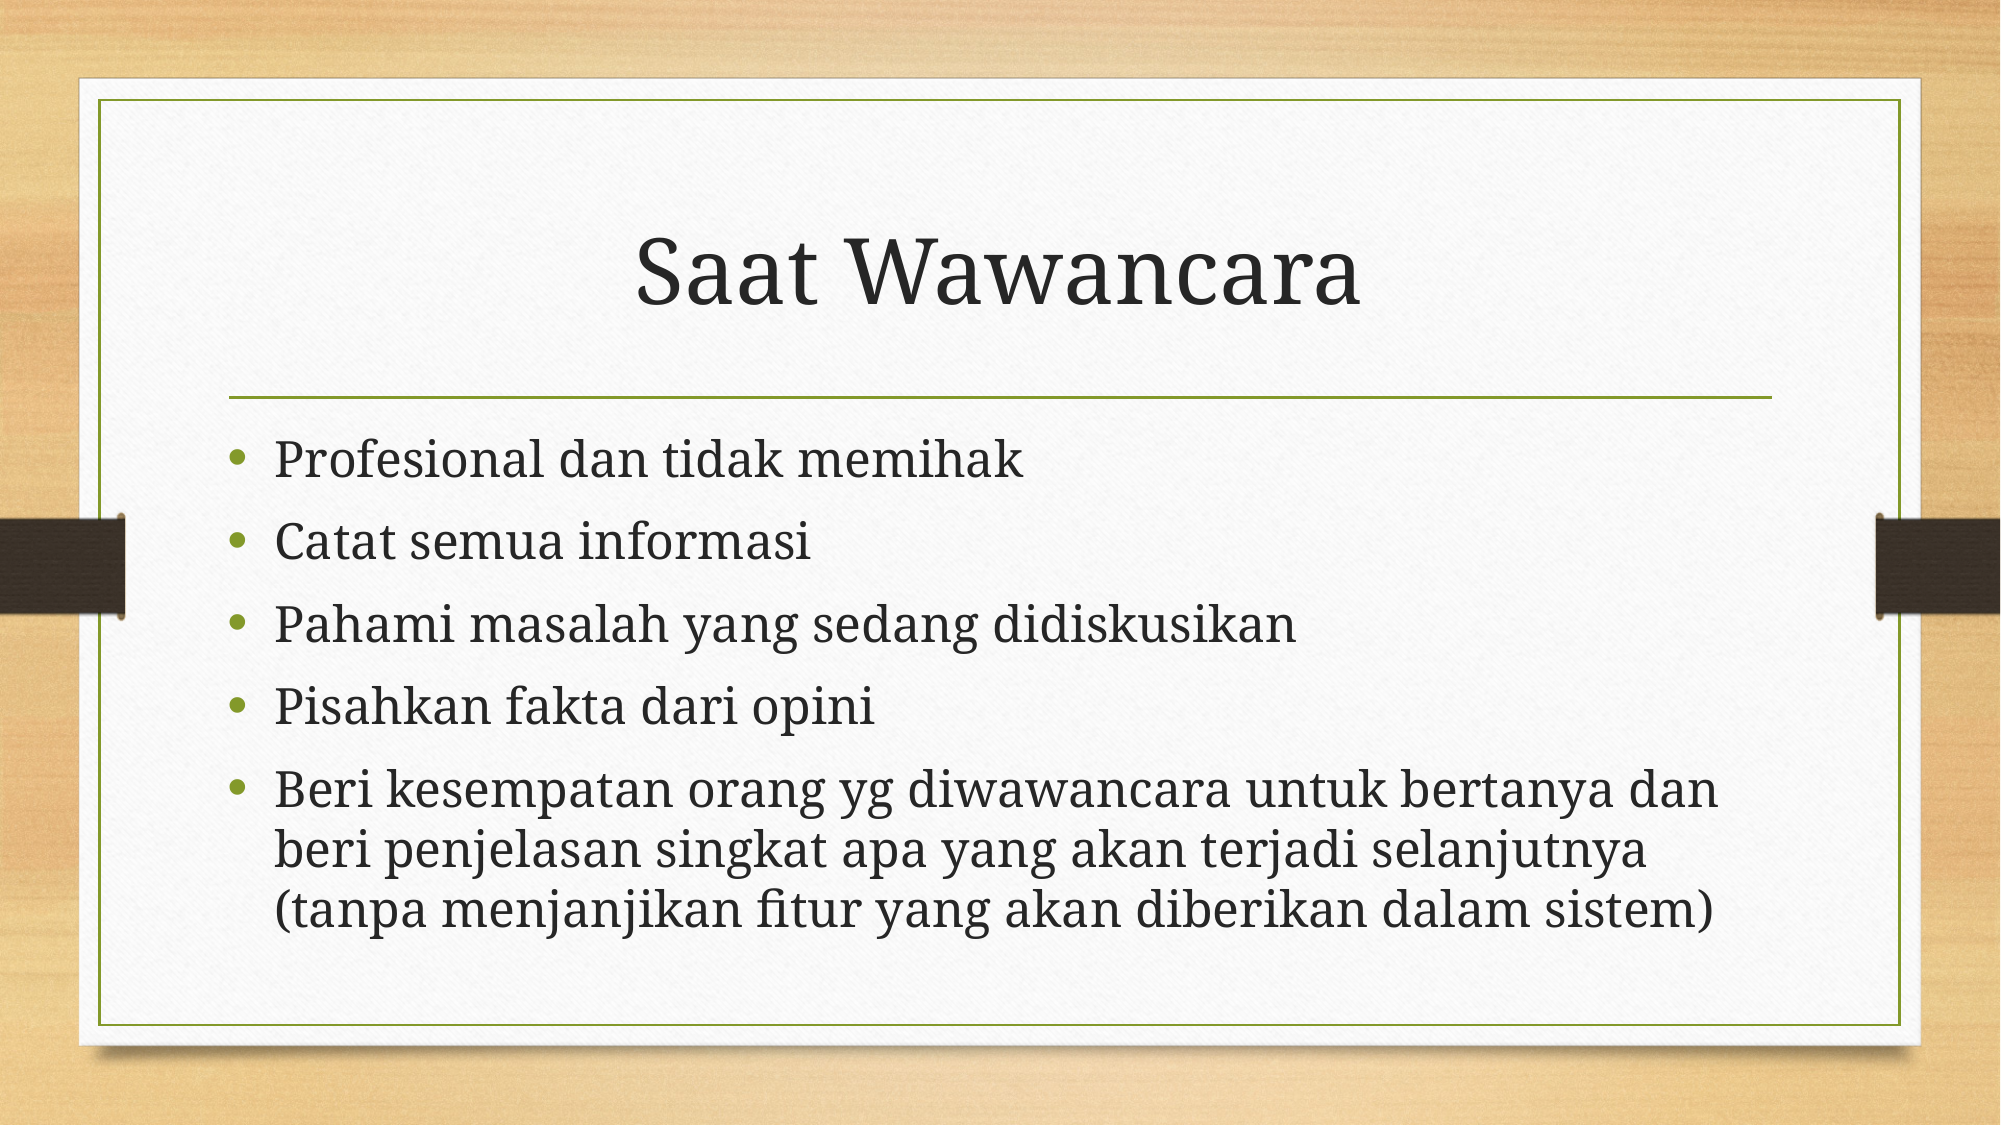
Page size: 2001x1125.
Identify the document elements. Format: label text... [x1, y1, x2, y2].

picture [0, 0, 2001, 1125]
title Saat Wawancara [212, 161, 1788, 375]
list Profesional dan tidak memihak Catat semua informasi Pahami masalah yang sedang didiskusikan Pisahkan fakta dari opini Beri kesempatan orang yg diwawancara untuk bertanya dan beri penjelasan singkat apa yang akan terjadi selanjutnya (tanpa menjanjikan fitur yang akan diberikan dalam sistem) [212, 419, 1788, 964]
